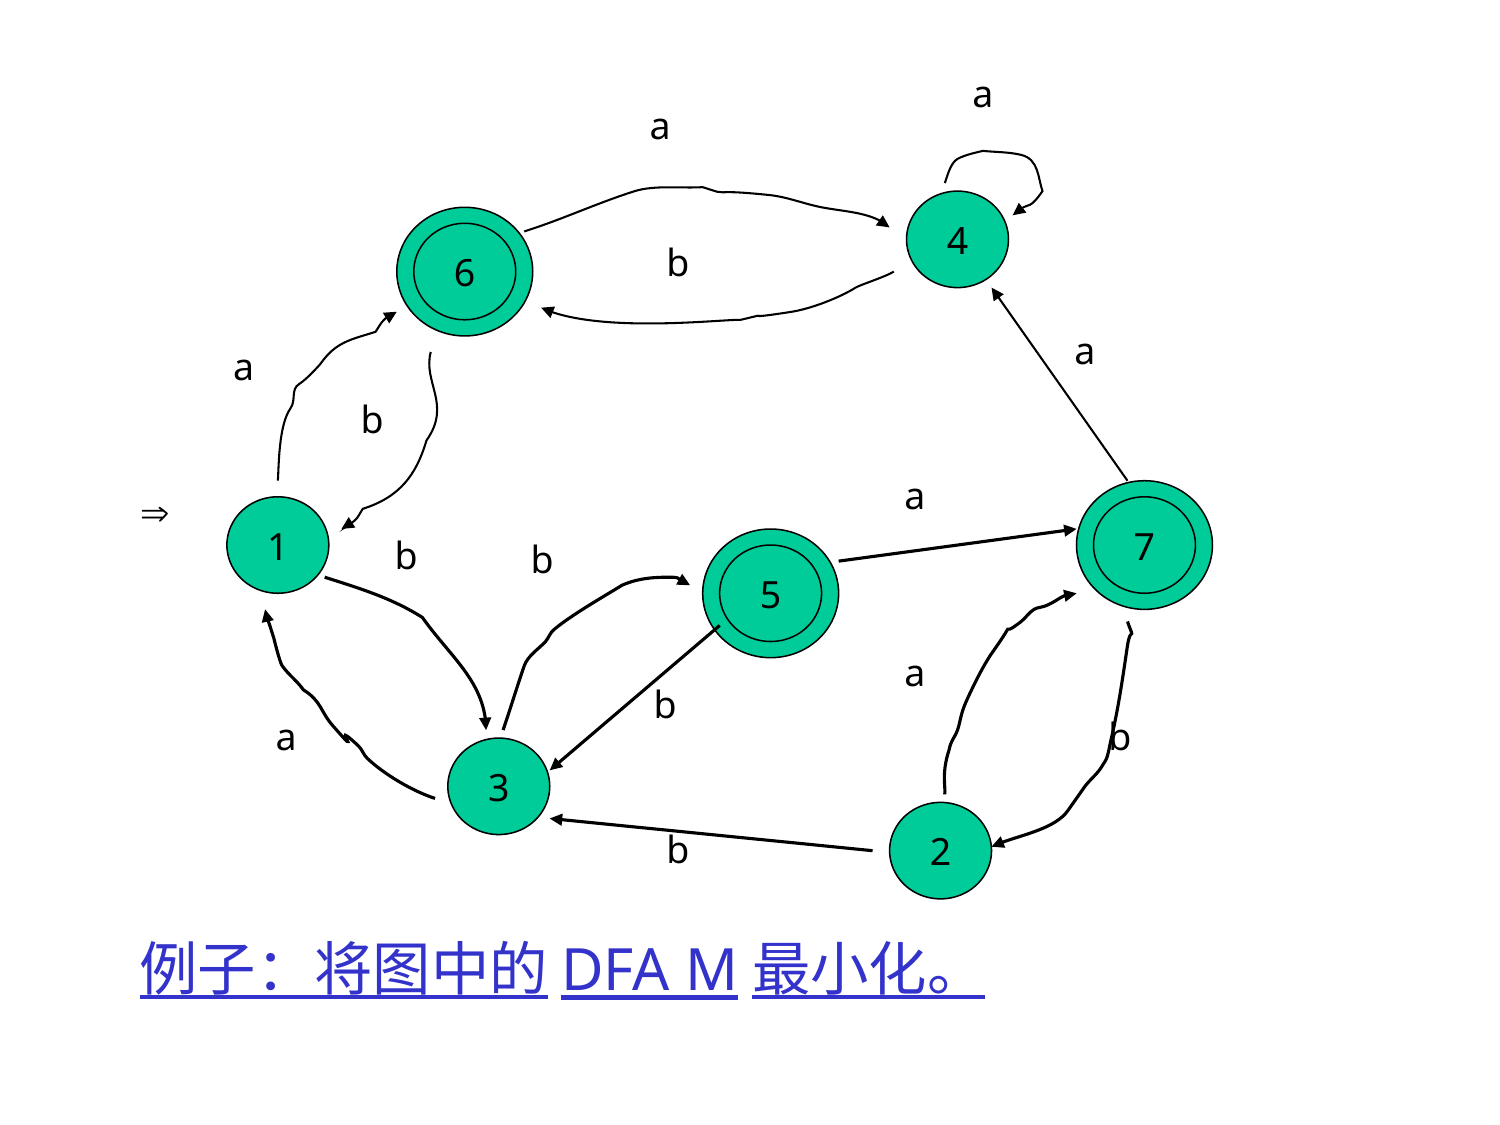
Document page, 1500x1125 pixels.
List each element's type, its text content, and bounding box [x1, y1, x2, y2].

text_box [124, 62, 1213, 900]
text_box 例子：将图中的DFA M最小化。 [125, 924, 1225, 1010]
